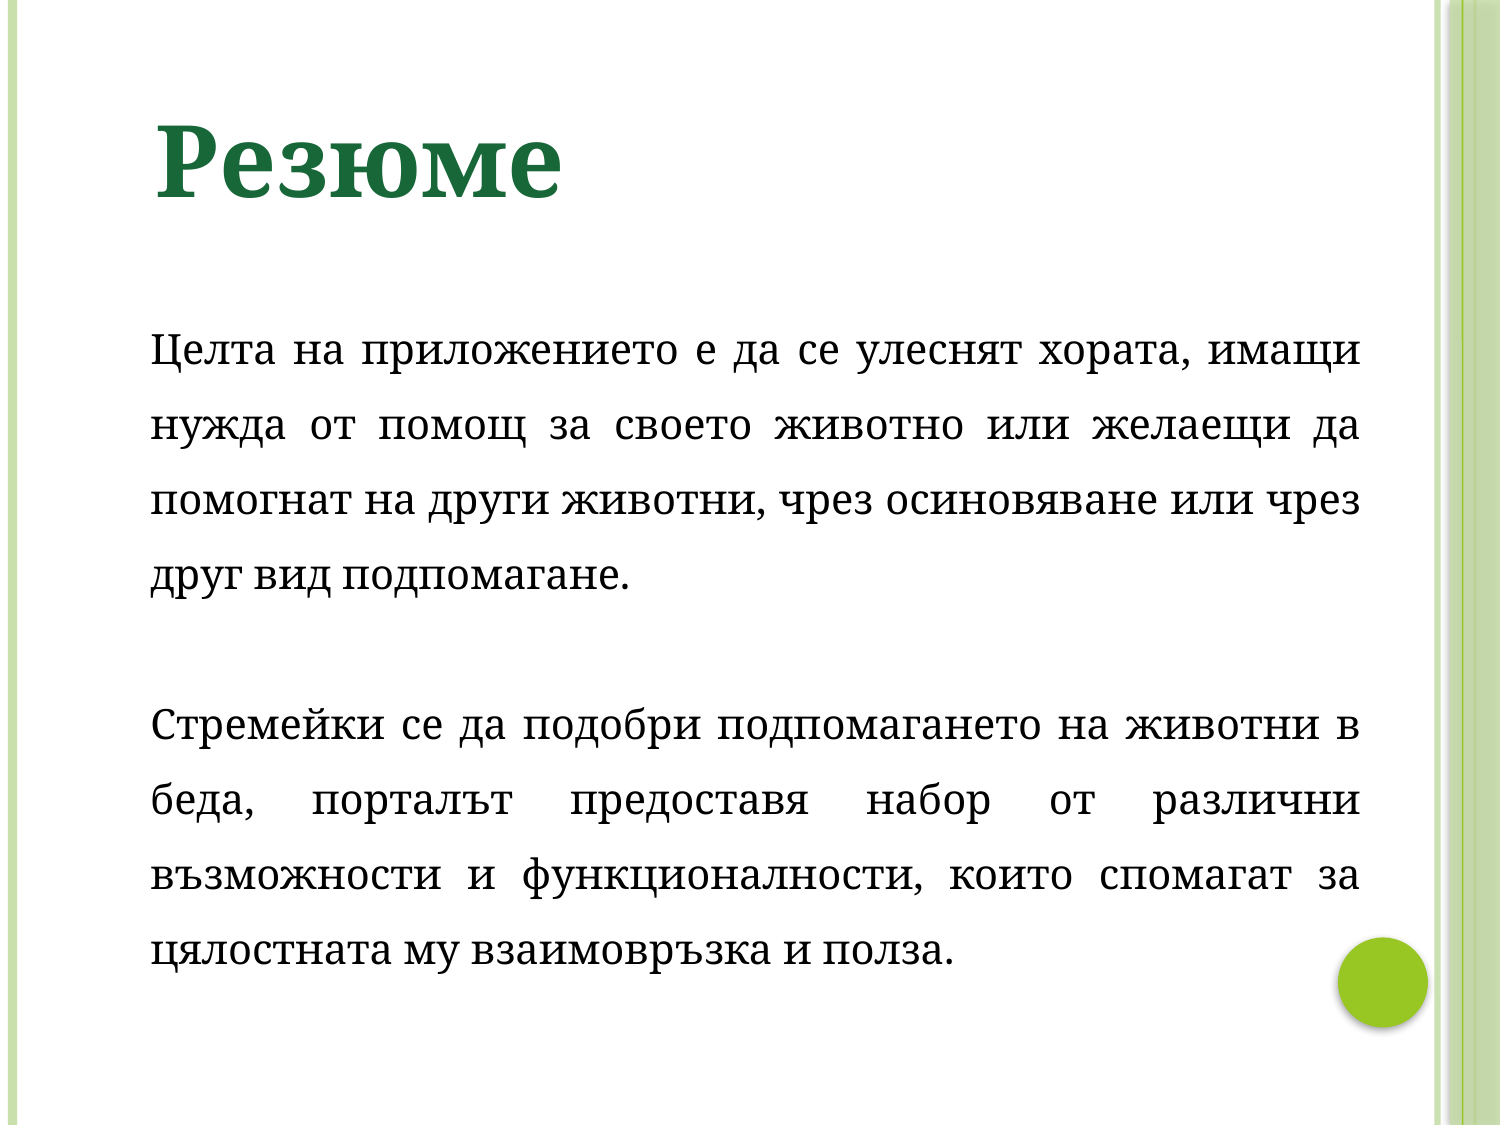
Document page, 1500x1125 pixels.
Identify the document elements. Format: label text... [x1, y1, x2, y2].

text_box Резюме [64, 90, 656, 225]
text_box Целта на приложението е да се улеснят хората, имащи нужда от помощ за своето животно или желаещи да помогнат на други животни, чрез осиновяване или чрез друг вид подпомагане. Стремейки се да подобри подпомагането на животни в беда, порталът предоставя набор от различни възможности и функционалности, които спомагат за цялостната му взаимовръзка и полза. [135, 290, 1376, 1056]
